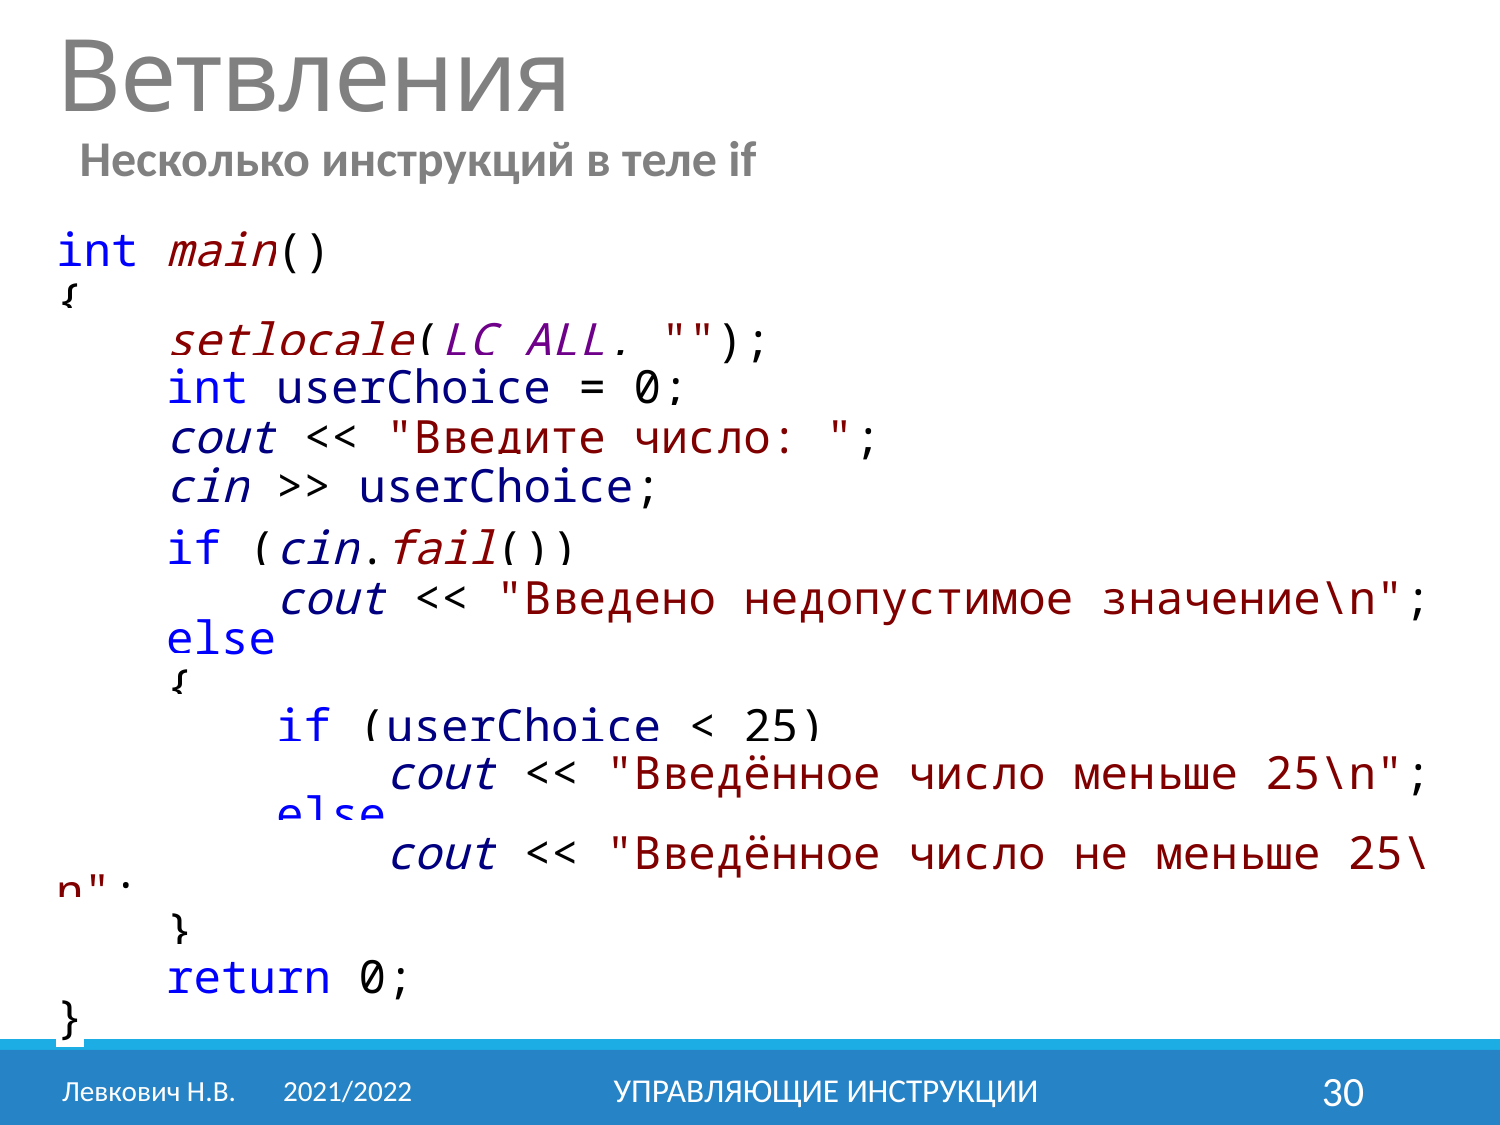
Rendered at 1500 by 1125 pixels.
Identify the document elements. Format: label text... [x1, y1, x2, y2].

slide_number Левкович Н.В. 2021/2022 [47, 1059, 440, 1120]
text_box int main() { setlocale(LC_ALL, ""); int userChoice = 0; cout << "Введите число: "; cin >> userChoice; if (cin.fail()) cout << "Введено недопустимое значение\n"; else { if (userChoice < 25) cout << "Введённое число меньше 25\n"; else cout << "Введённое число не меньше 25\n"; } return 0; } [41, 219, 1459, 1049]
text_box Несколько инструкций в теле if [64, 161, 1430, 208]
footer Управляющие инструкции [453, 1059, 1199, 1120]
text_box Ветвления [41, 0, 1471, 161]
slide_number 30 [1218, 1059, 1380, 1120]
